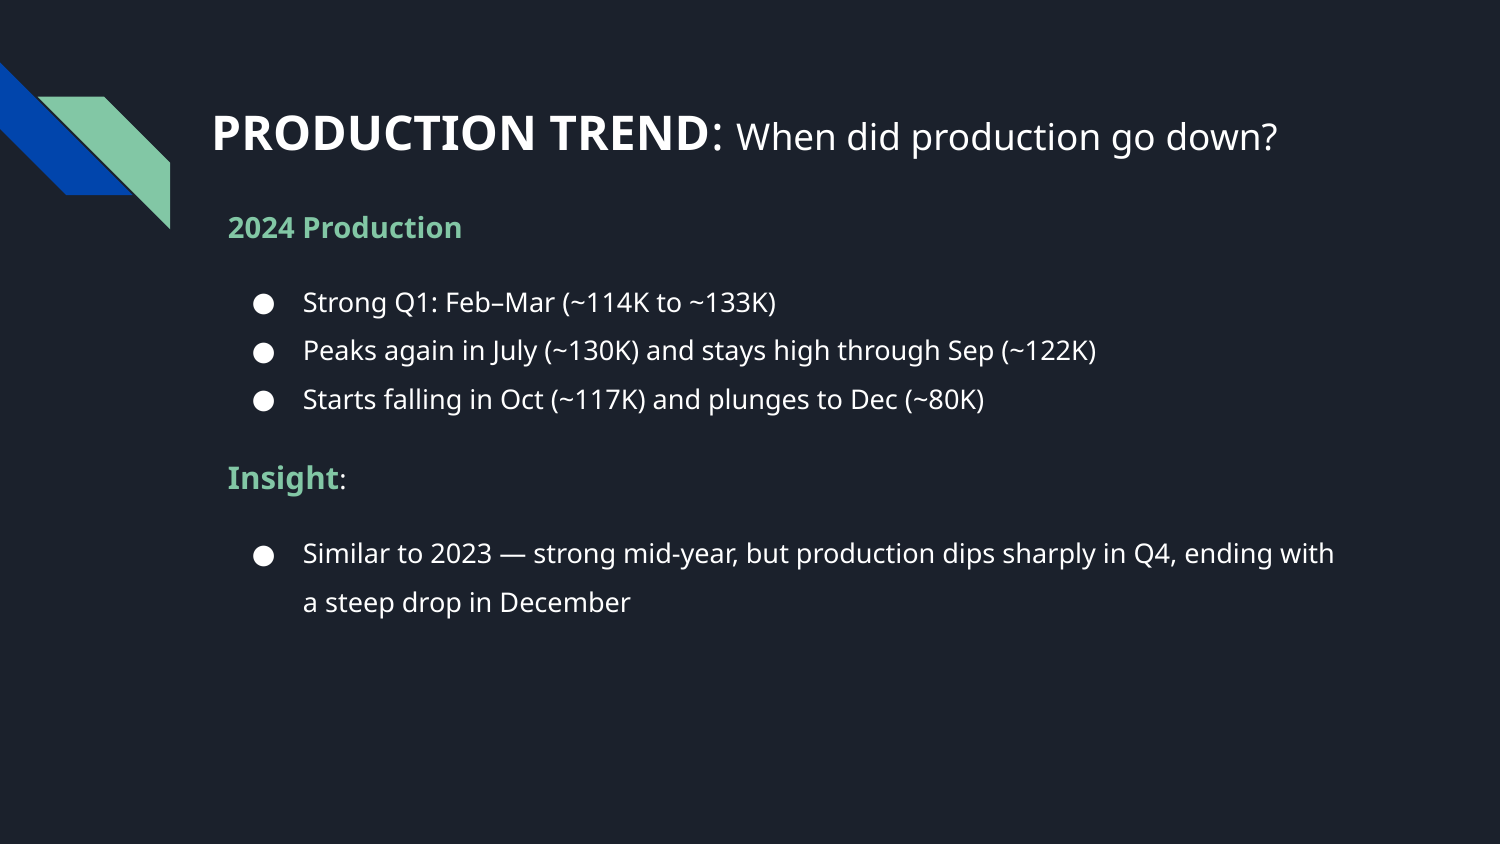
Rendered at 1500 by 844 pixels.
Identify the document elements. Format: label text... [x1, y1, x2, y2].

list 2024 Production Strong Q1: Feb–Mar (~114K to ~133K) Peaks again in July (~130K) and stays high through Sep (~122K) Starts falling in Oct (~117K) and plunges to Dec (~80K) Insight: Similar to 2023 — strong mid-year, but production dips sharply in Q4, ending with a steep drop in December [212, 188, 1368, 735]
title PRODUCTION TREND: When did production go down? [196, 87, 1351, 176]
